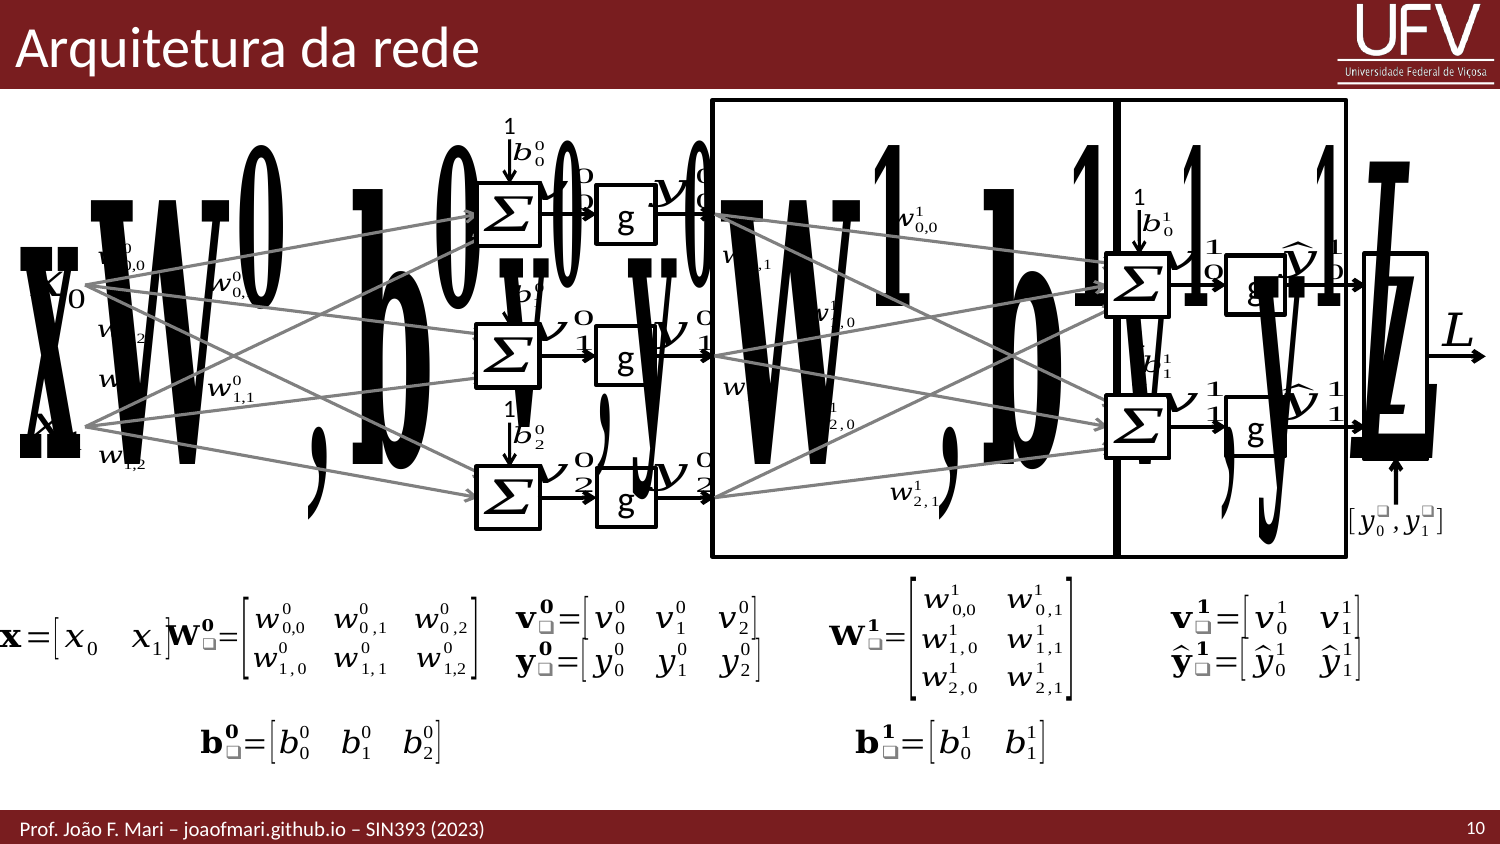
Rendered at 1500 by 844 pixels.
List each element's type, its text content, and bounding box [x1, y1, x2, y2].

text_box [1169, 593, 1363, 684]
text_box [13, 101, 1486, 556]
title Arquitetura da rede [0, 0, 1500, 89]
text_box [514, 594, 761, 684]
slide_number 10 [1328, 811, 1500, 844]
footer Prof. João F. Mari – joaofmari.github.io – SIN393 (2023) [0, 812, 1034, 844]
